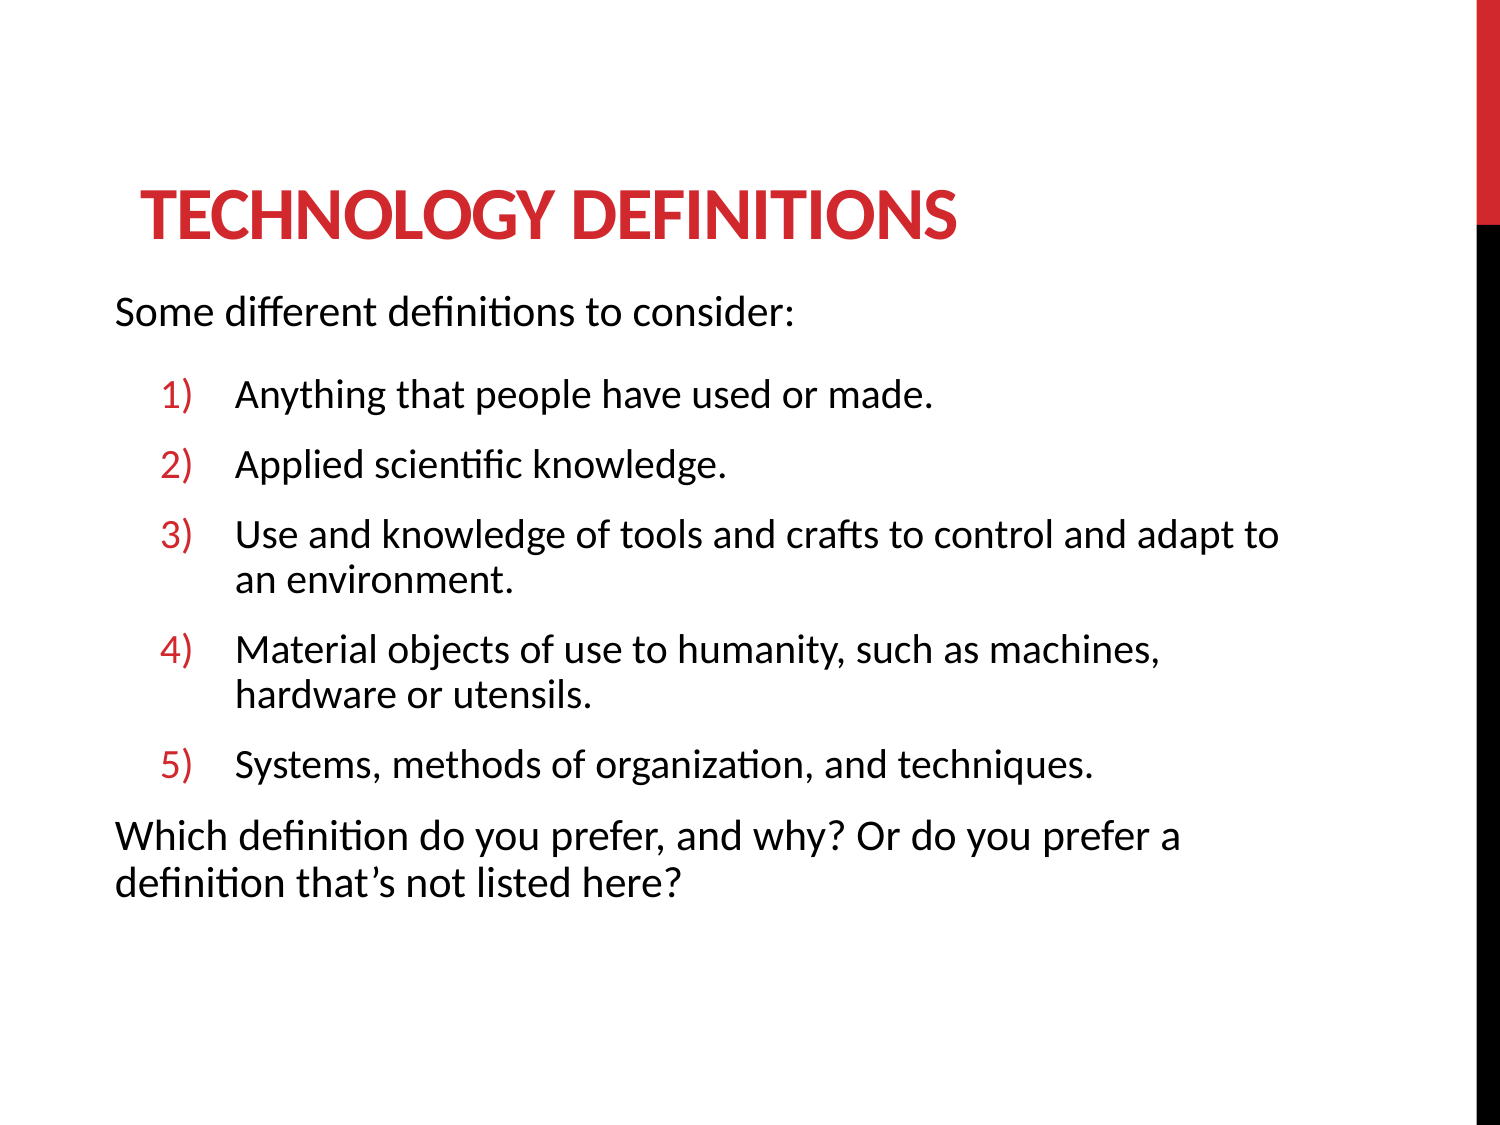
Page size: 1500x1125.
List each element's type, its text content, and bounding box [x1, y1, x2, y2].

title Technology Definitions [125, 75, 1400, 263]
list Some different definitions to consider: Anything that people have used or made. Applied scientific knowledge. Use and knowledge of tools and crafts to control and adapt to an environment. Material objects of use to humanity, such as machines, hardware or utensils. Systems, methods of organization, and techniques. Which definition do you prefer, and why? Or do you prefer a definition that’s not listed here? [99, 275, 1300, 968]
